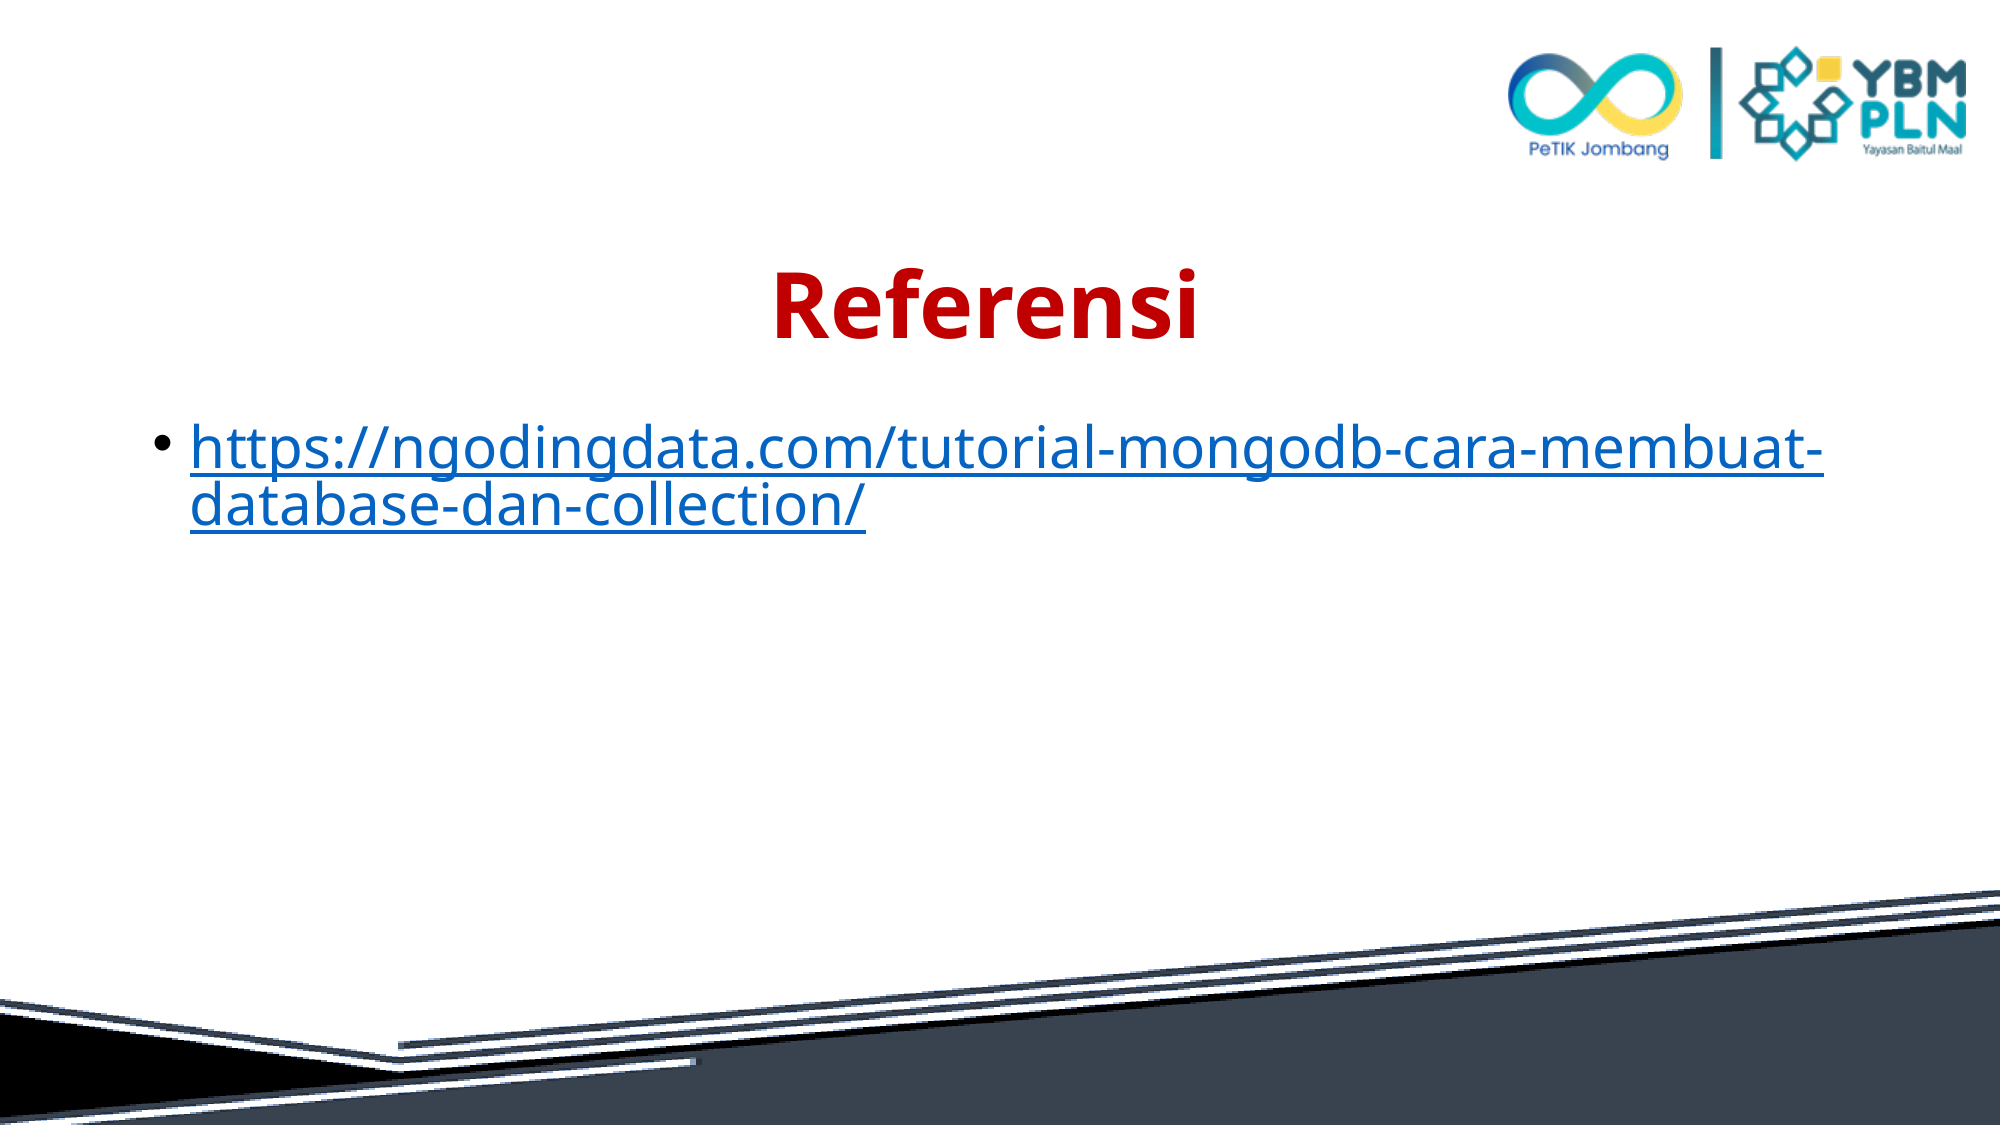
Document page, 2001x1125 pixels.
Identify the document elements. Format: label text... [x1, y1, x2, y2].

picture [1508, 45, 1966, 162]
title Referensi [754, 199, 1246, 403]
list https://ngodingdata.com/tutorial-mongodb-cara-membuat-database-dan-collection/ [137, 403, 1863, 622]
picture [0, 890, 2000, 1125]
